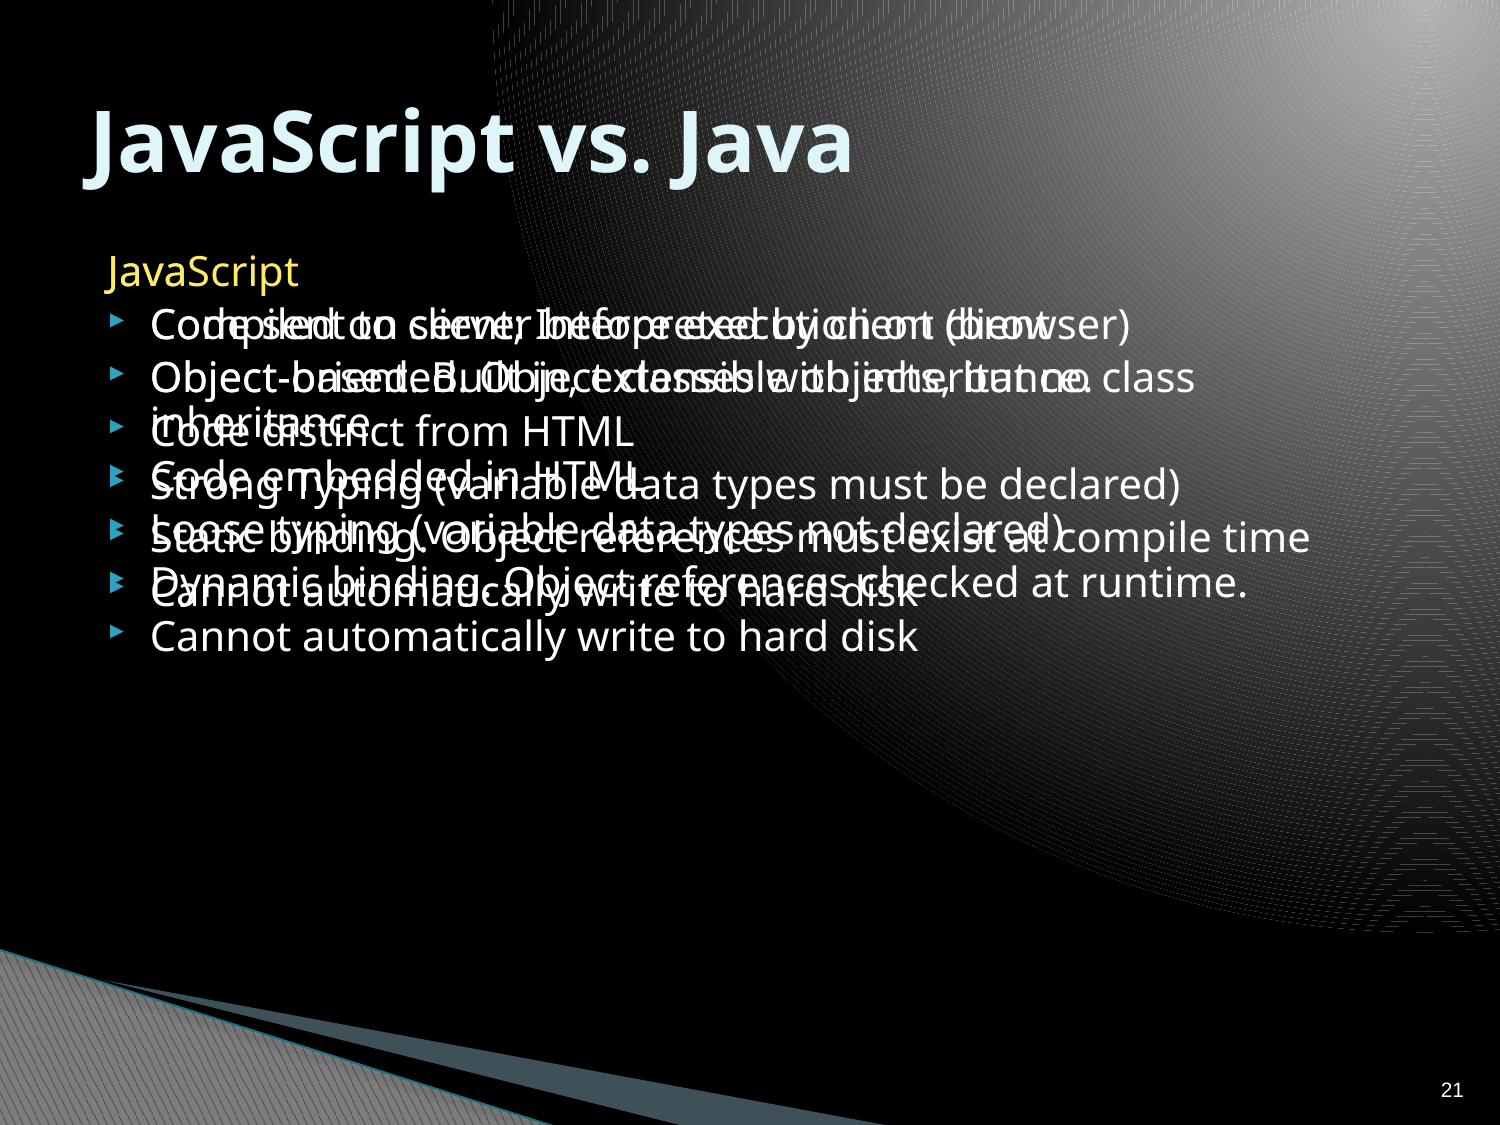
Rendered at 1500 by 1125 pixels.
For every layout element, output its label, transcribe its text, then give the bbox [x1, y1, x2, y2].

list Java Compiled on server before execution on client Object-oriented. Object classes with inheritance. Code distinct from HTML Strong Typing (variable data types must be declared) Static binding. Object references must exist at compile time Cannot automatically write to hard disk [75, 243, 1425, 986]
title JavaScript vs. Java [75, 45, 1425, 233]
slide_number 21 [1418, 1051, 1479, 1112]
picture [0, 952, 543, 1125]
